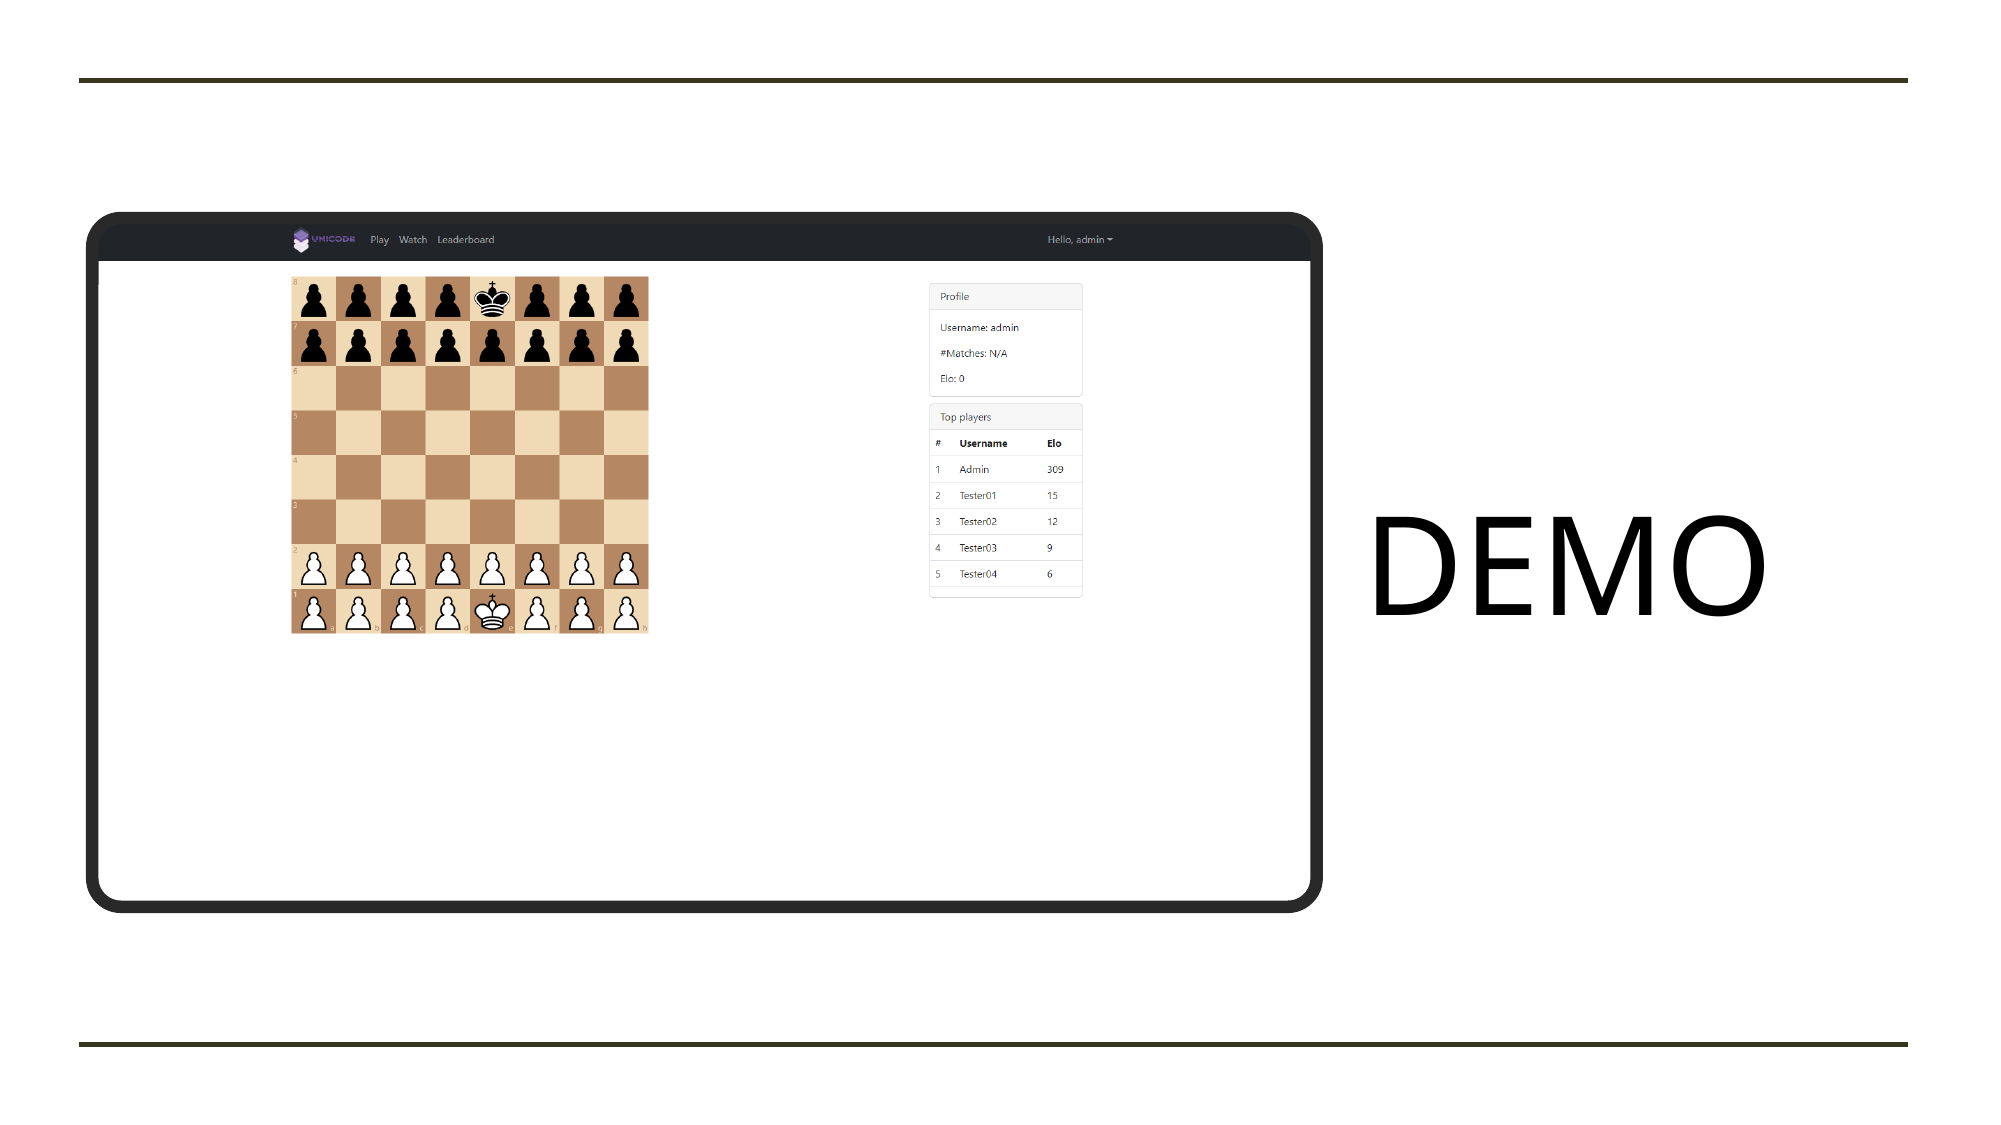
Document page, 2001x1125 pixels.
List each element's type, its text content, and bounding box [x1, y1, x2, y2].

title DEMO [1348, 470, 1908, 655]
picture [92, 218, 1317, 907]
